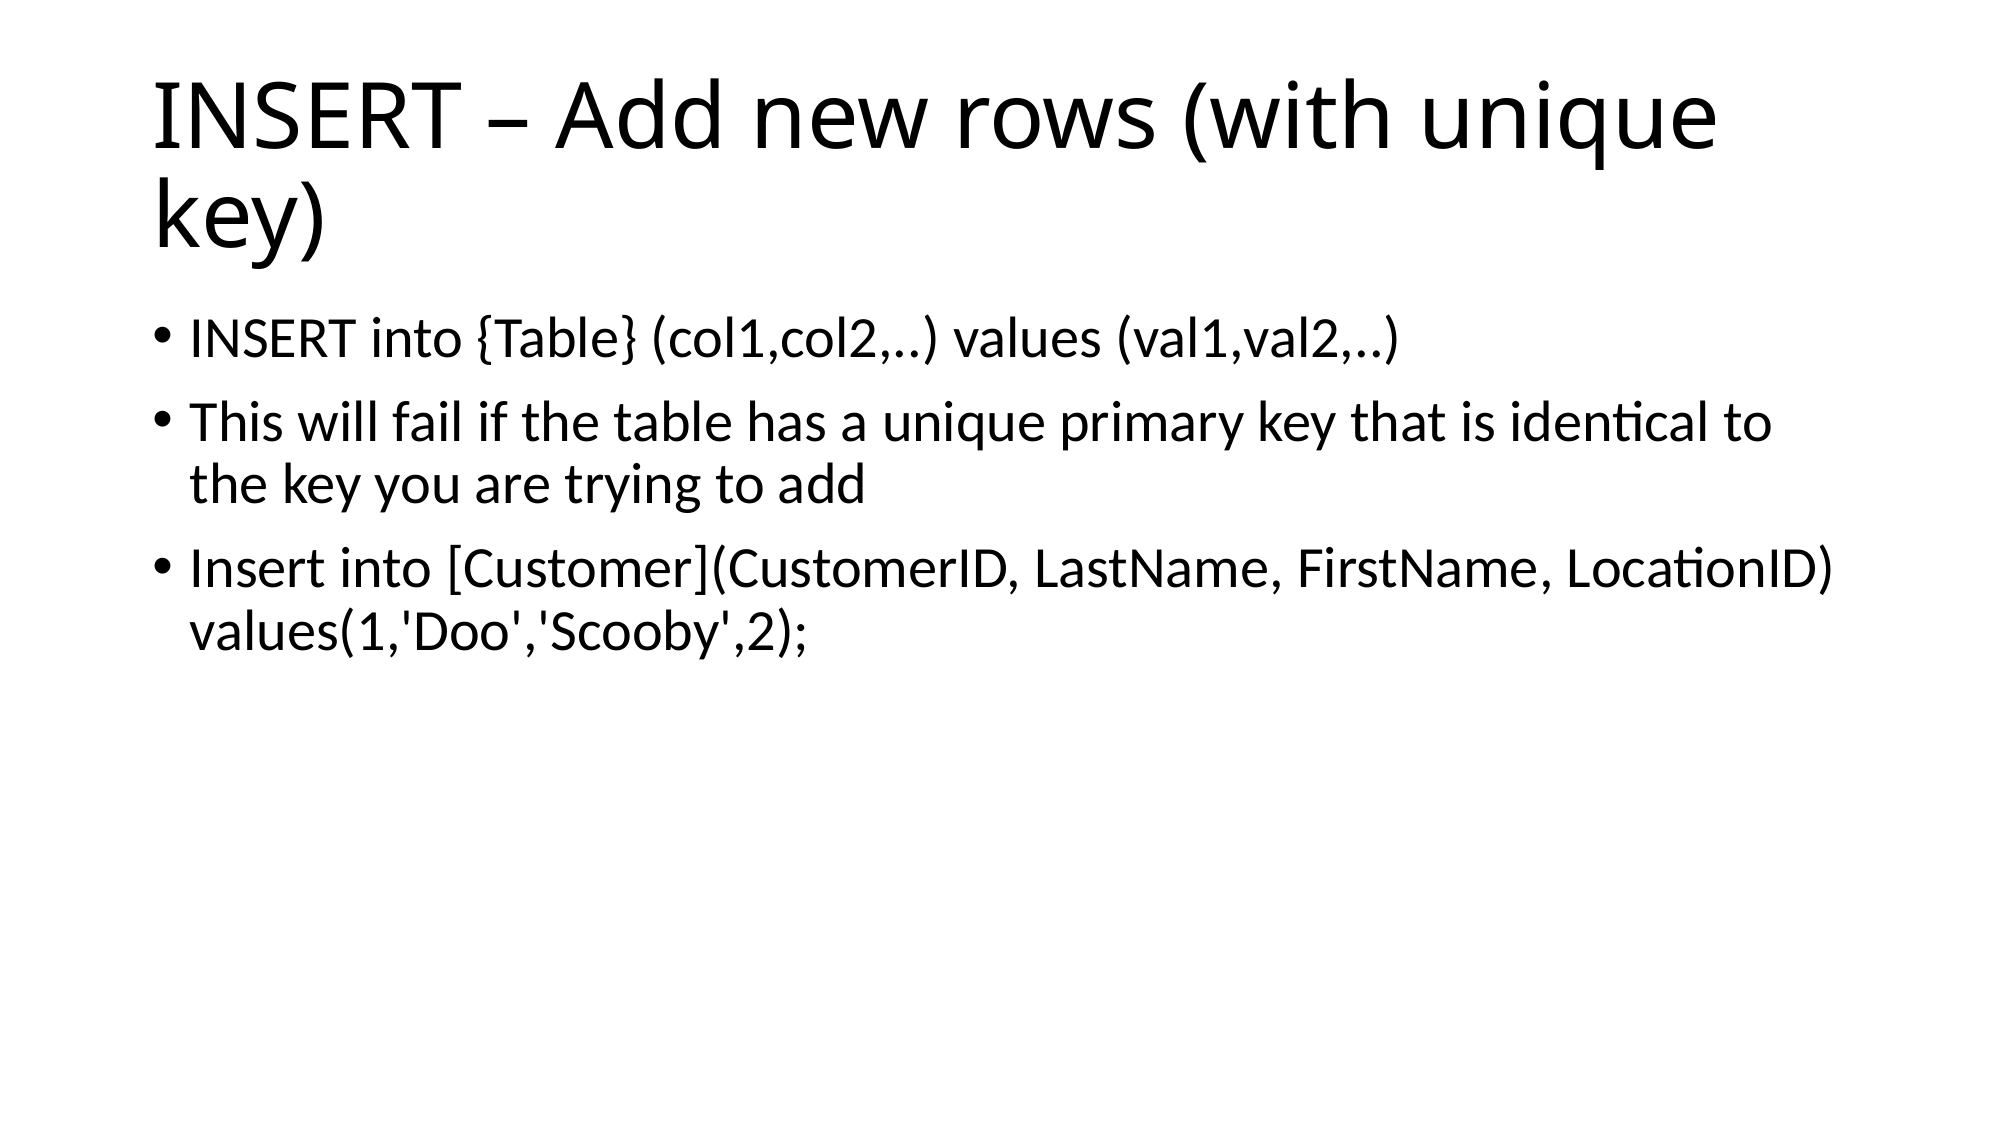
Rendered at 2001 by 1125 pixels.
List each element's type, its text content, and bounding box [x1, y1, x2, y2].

list INSERT into {Table} (col1,col2,..) values (val1,val2,..) This will fail if the table has a unique primary key that is identical to the key you are trying to add Insert into [Customer](CustomerID, LastName, FirstName, LocationID) values(1,'Doo','Scooby',2); [137, 299, 1863, 1014]
title INSERT – Add new rows (with unique key) [137, 59, 1863, 278]
